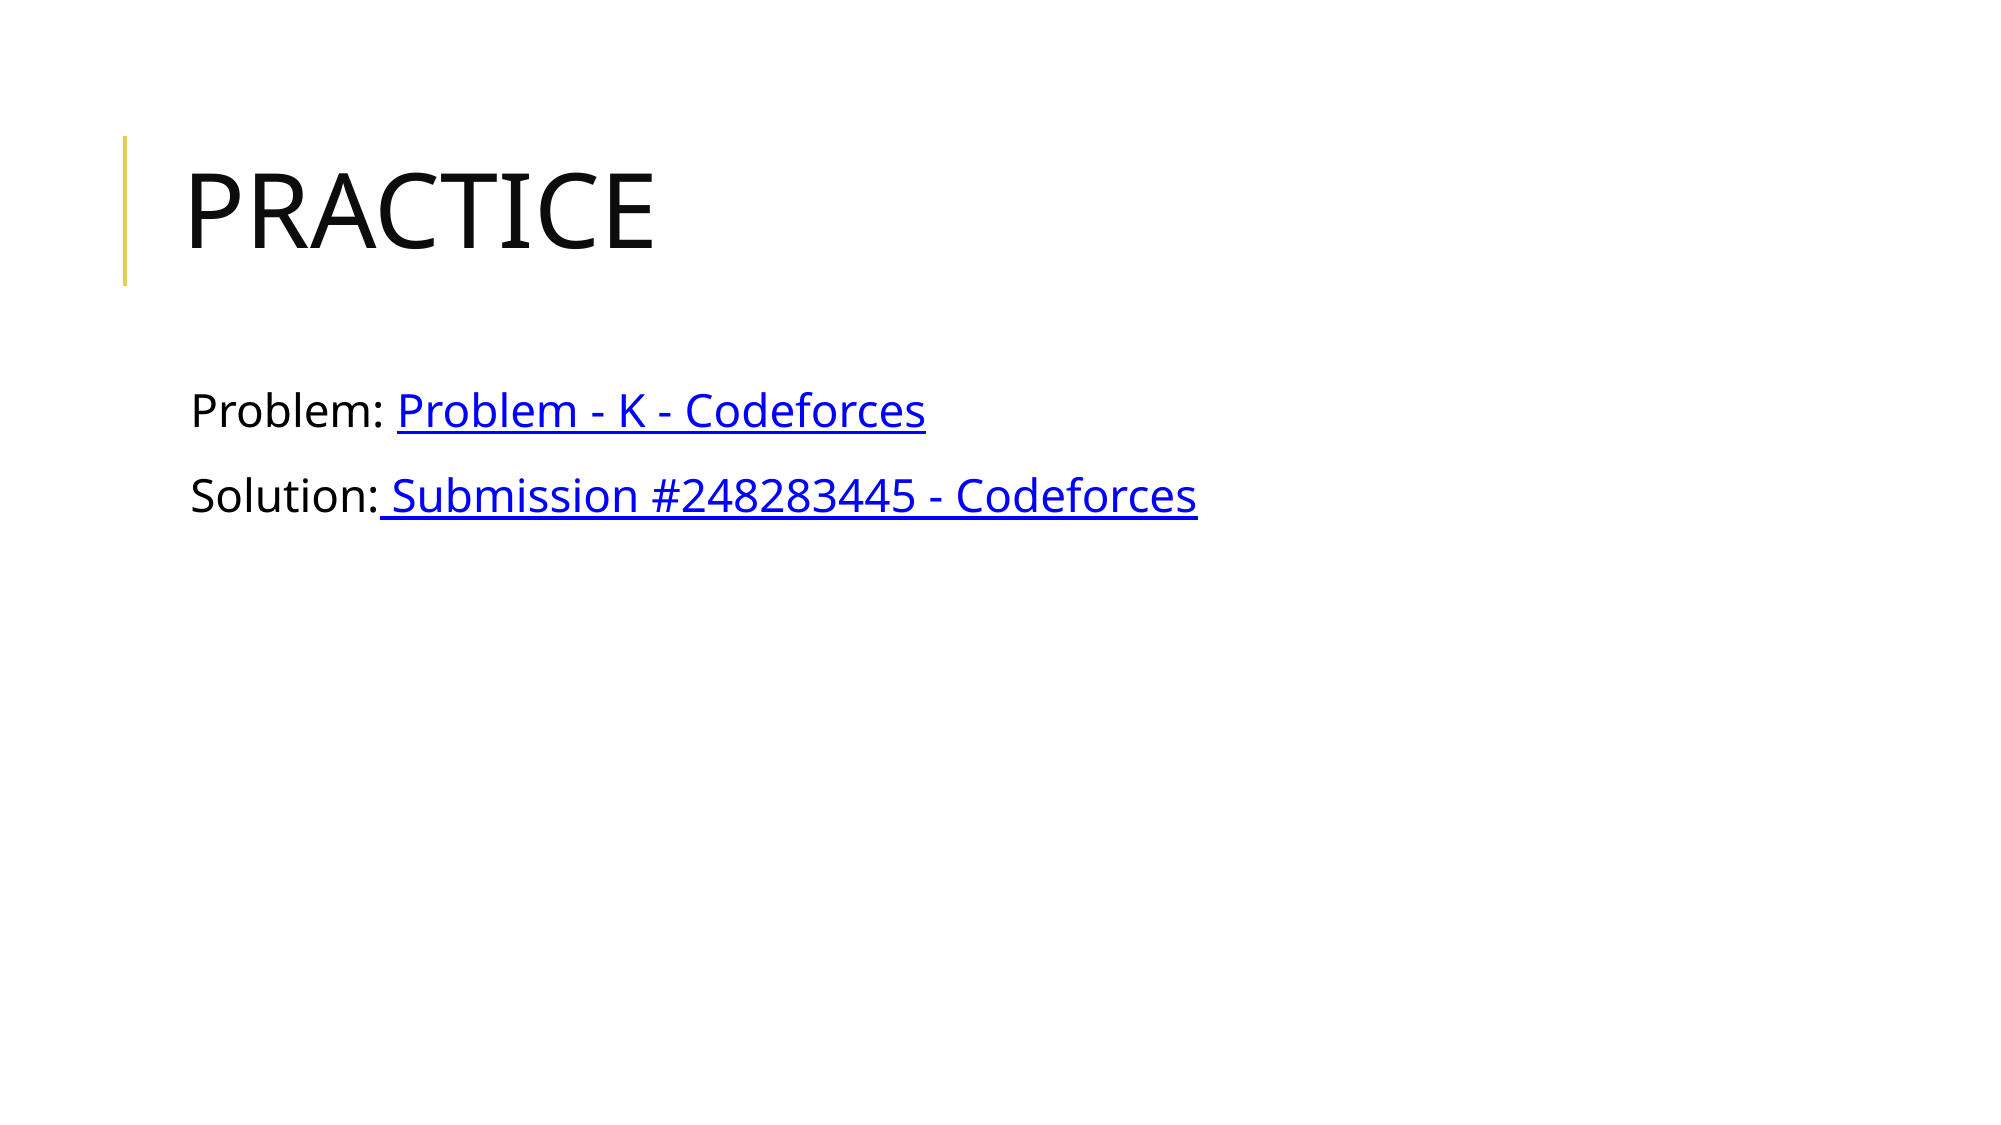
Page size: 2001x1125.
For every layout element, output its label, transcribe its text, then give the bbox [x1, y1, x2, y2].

title PRACTICE [168, 96, 1763, 342]
list Problem: Problem - K - Codeforces Solution: Submission #248283445 - Codeforces [168, 375, 1763, 1035]
